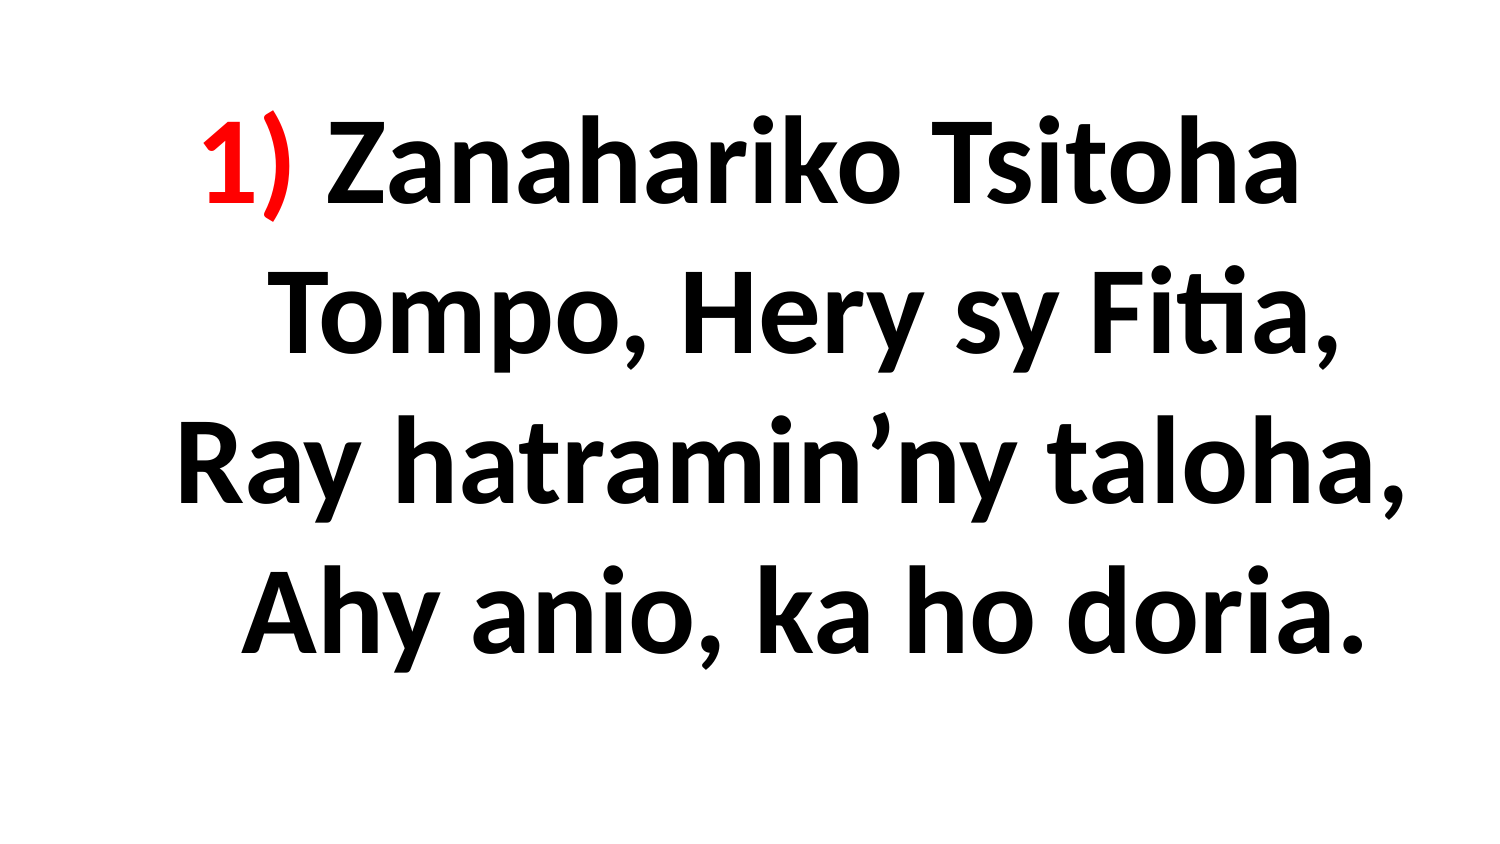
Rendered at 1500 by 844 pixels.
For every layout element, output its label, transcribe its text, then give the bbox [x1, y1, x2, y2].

title 1) Zanahariko Tsitoha Tompo, Hery sy Fitia, Ray hatramin’ny taloha, Ahy anio, ka ho doria. [0, 288, 1500, 470]
